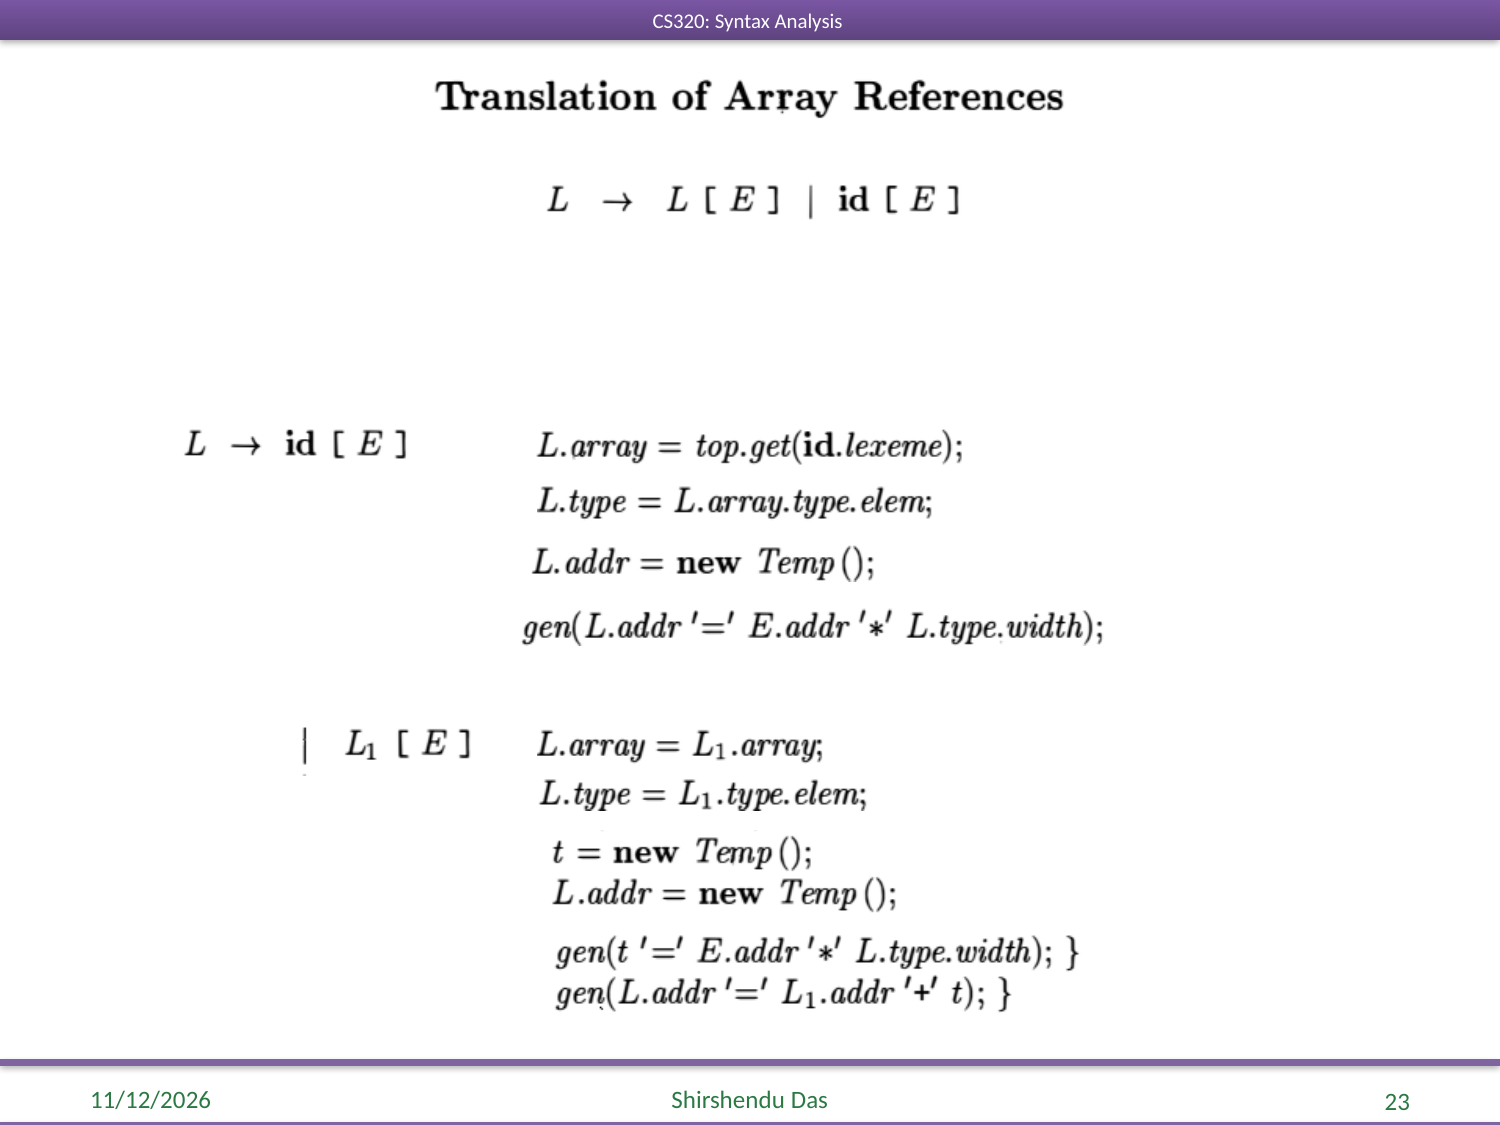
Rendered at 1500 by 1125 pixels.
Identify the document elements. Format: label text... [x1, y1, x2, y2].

picture [515, 605, 1105, 646]
picture [535, 419, 965, 469]
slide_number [75, 1073, 425, 1121]
picture [431, 66, 1069, 126]
slide_number 23 [1074, 1079, 1425, 1121]
text_box CS320: Syntax Analysis [0, 0, 1500, 40]
picture [529, 170, 971, 232]
picture [550, 928, 1093, 1018]
picture [537, 723, 830, 764]
picture [537, 830, 912, 918]
picture [537, 774, 871, 812]
picture [537, 479, 933, 523]
picture [531, 543, 881, 582]
picture [288, 707, 488, 776]
picture [165, 408, 420, 485]
footer Shirshendu Das [512, 1073, 988, 1121]
